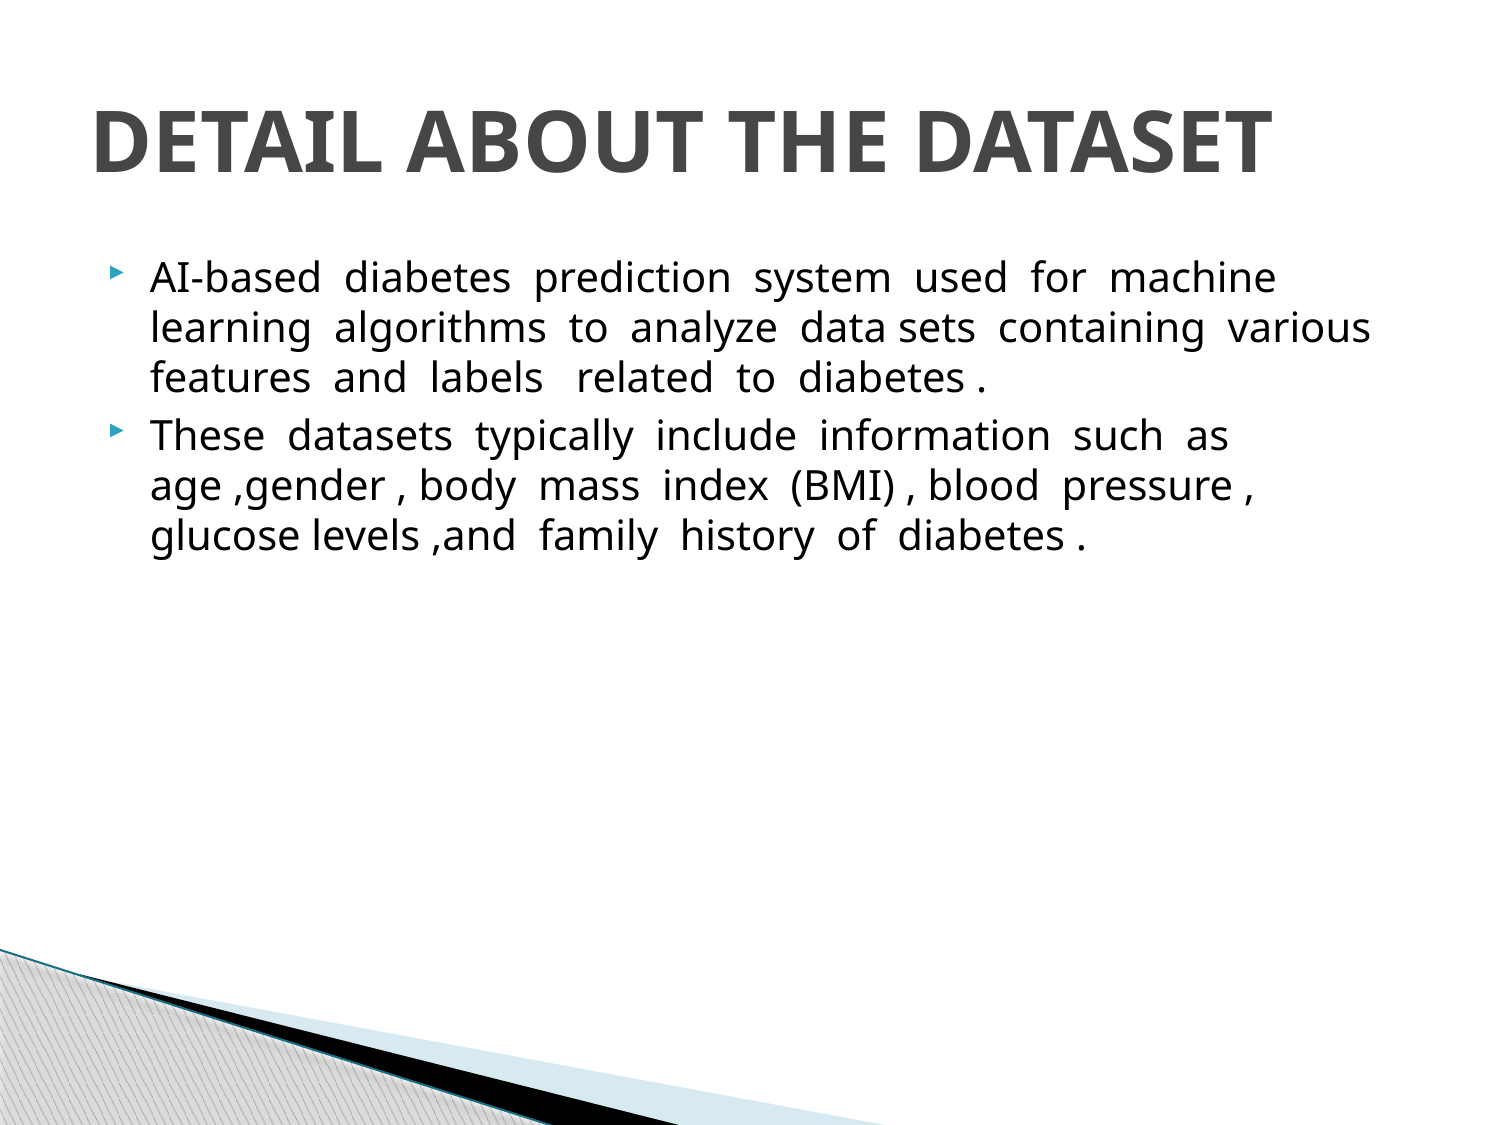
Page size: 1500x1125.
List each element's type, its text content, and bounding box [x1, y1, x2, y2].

title DETAIL ABOUT THE DATASET [75, 45, 1425, 233]
list AI-based diabetes prediction system used for machine learning algorithms to analyze data sets containing various features and labels related to diabetes . These datasets typically include information such as age ,gender , body mass index (BMI) , blood pressure , glucose levels ,and family history of diabetes . [75, 243, 1425, 986]
